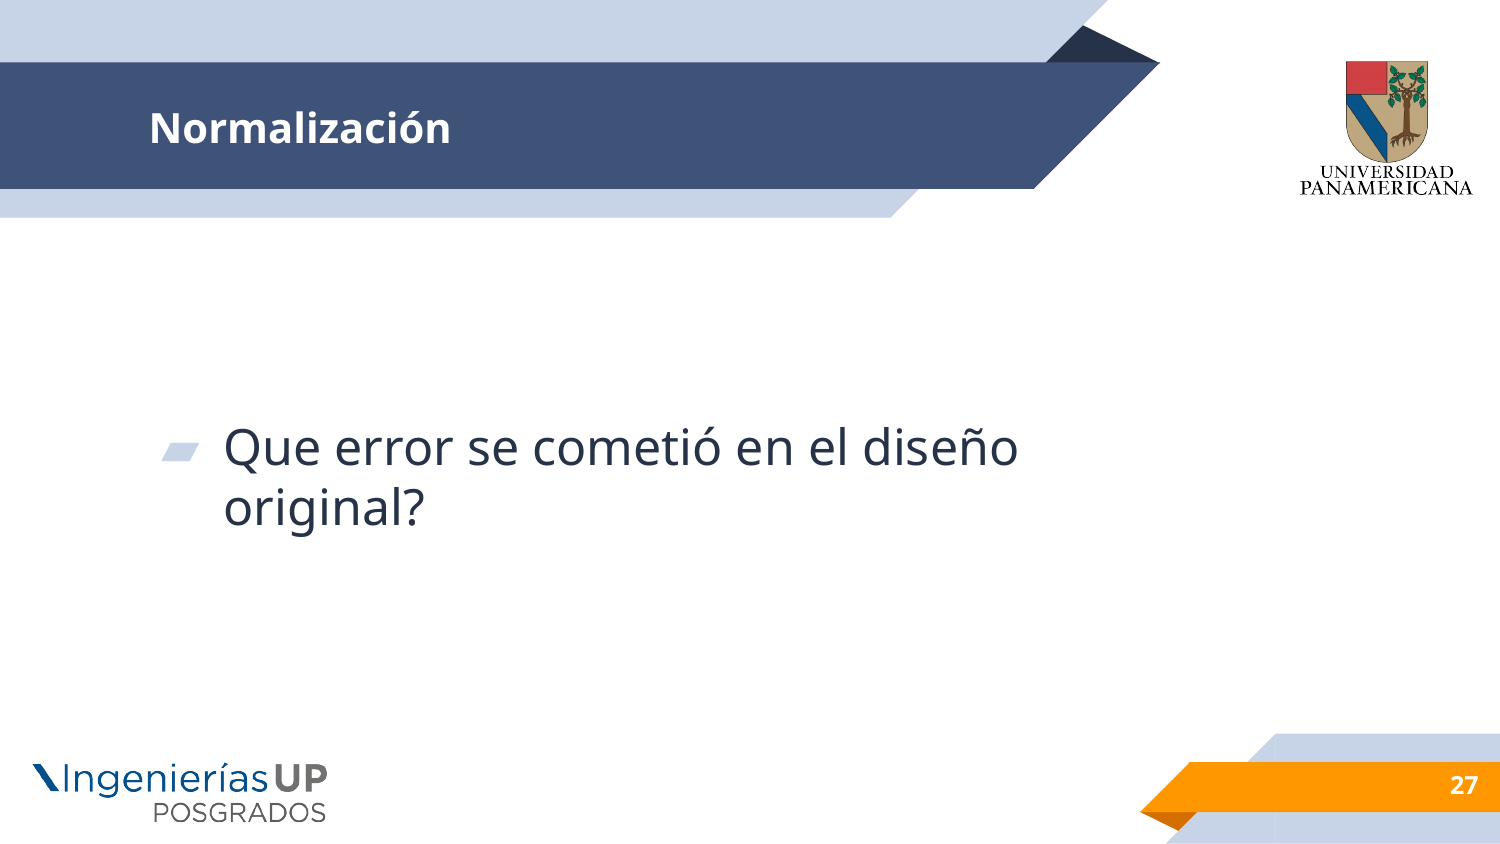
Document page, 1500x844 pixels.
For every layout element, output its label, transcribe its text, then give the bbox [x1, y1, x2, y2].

title Normalización [133, 64, 1035, 190]
picture [15, 737, 344, 844]
slide_number 27 [1249, 760, 1494, 813]
list Que error se cometió en el diseño original? [133, 217, 1140, 734]
picture [1286, 44, 1490, 210]
